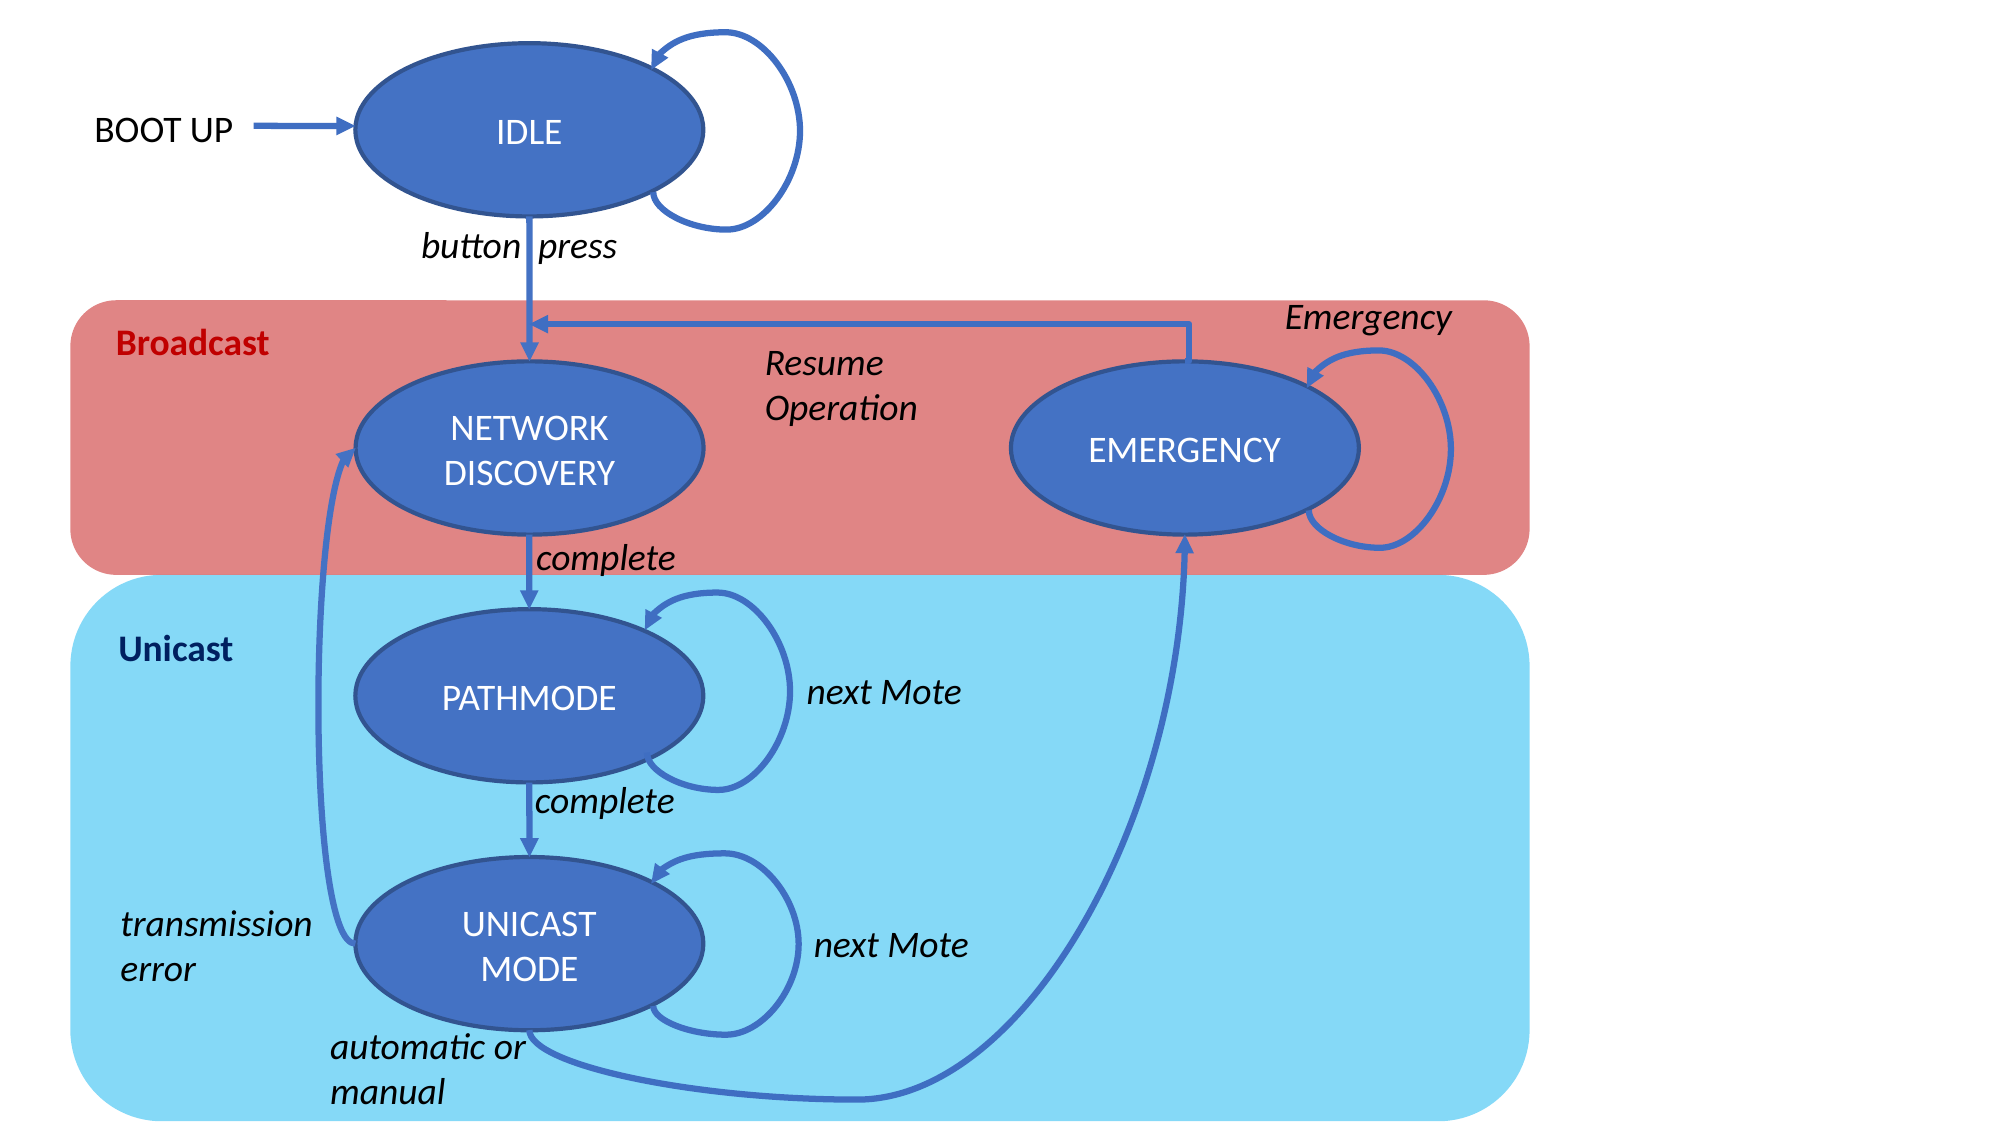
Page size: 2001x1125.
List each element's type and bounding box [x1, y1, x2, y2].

text_box [70, 42, 1530, 1122]
